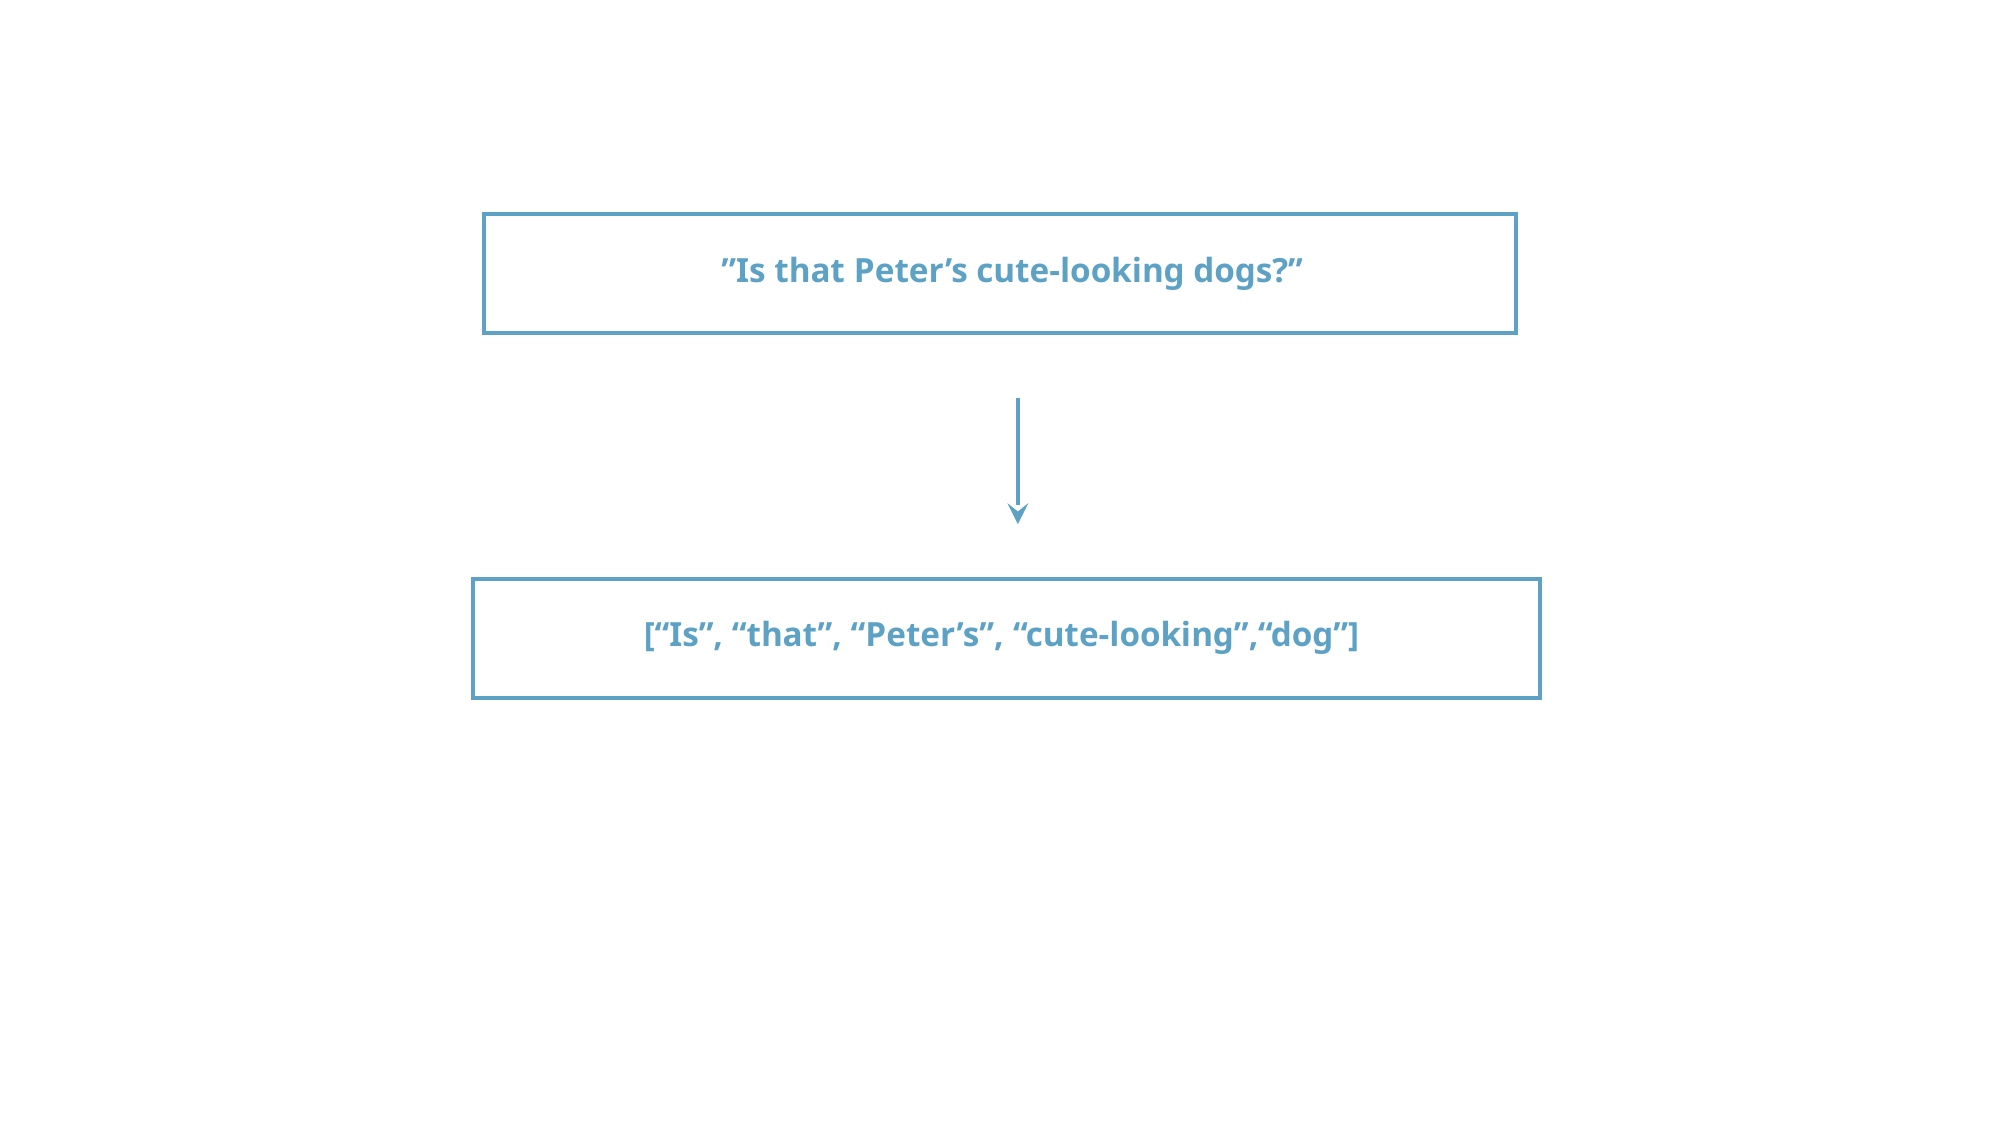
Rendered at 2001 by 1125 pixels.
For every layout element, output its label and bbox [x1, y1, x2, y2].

text_box [483, 213, 1538, 334]
text_box [472, 578, 1540, 698]
